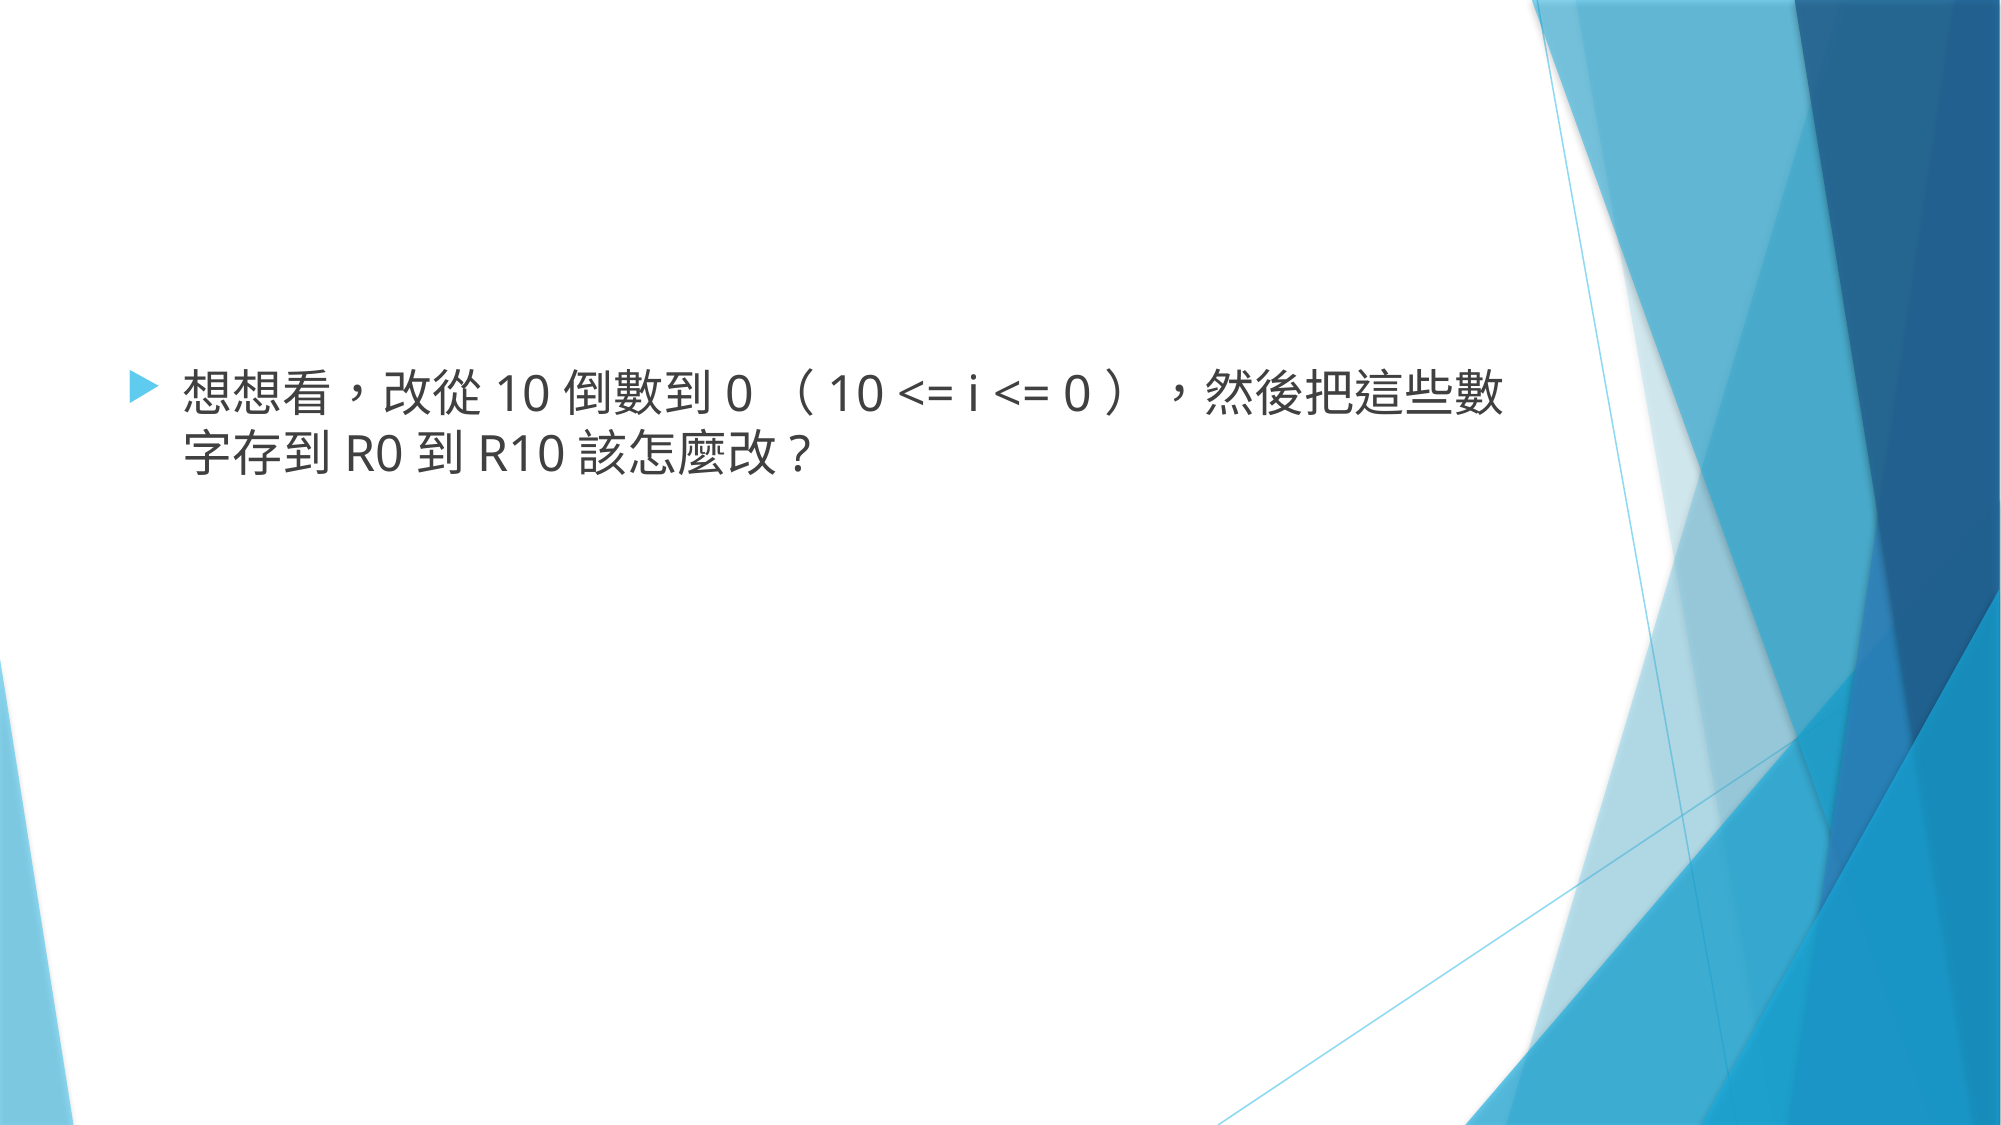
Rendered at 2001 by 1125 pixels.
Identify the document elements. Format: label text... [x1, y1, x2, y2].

list 想想看，改從10倒數到0（10 <= i <= 0），然後把這些數字存到R0到R10該怎麼改? [111, 354, 1522, 992]
